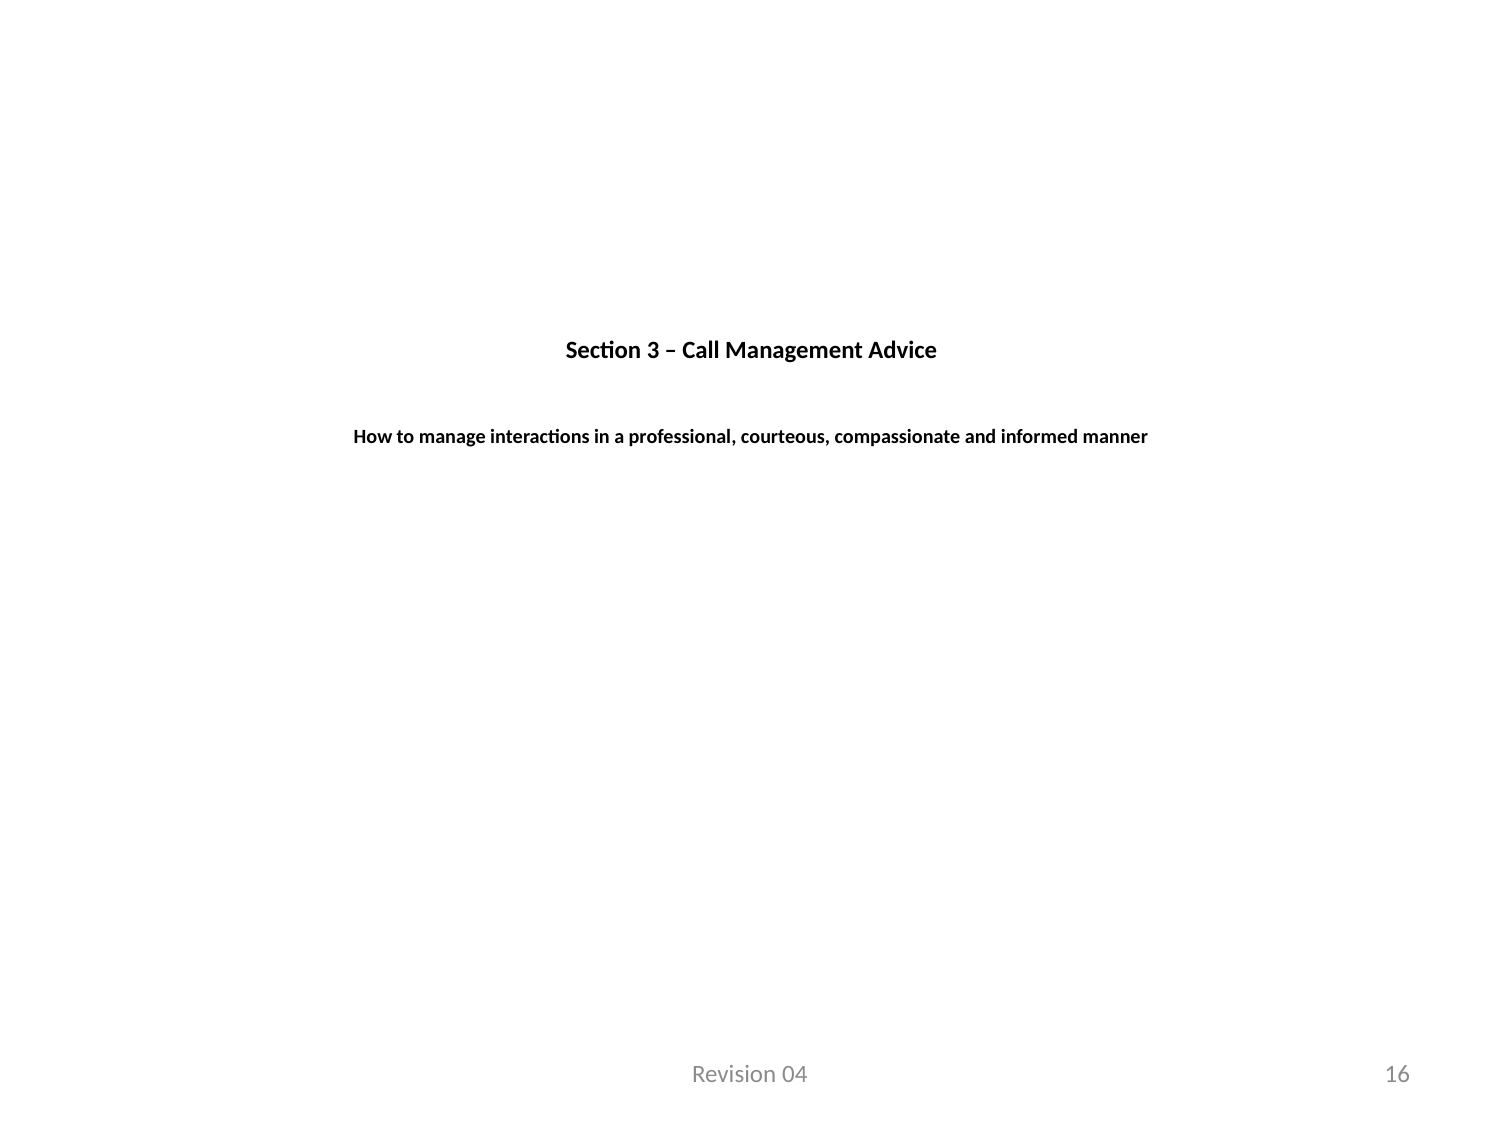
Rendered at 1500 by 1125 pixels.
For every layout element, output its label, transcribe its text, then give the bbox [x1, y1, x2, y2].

slide_number 16 [1074, 1042, 1425, 1103]
footer Revision 04 [512, 1042, 988, 1103]
title Section 3 – Call Management Advice How to manage interactions in a professional, courteous, compassionate and informed manner [76, 267, 1427, 455]
